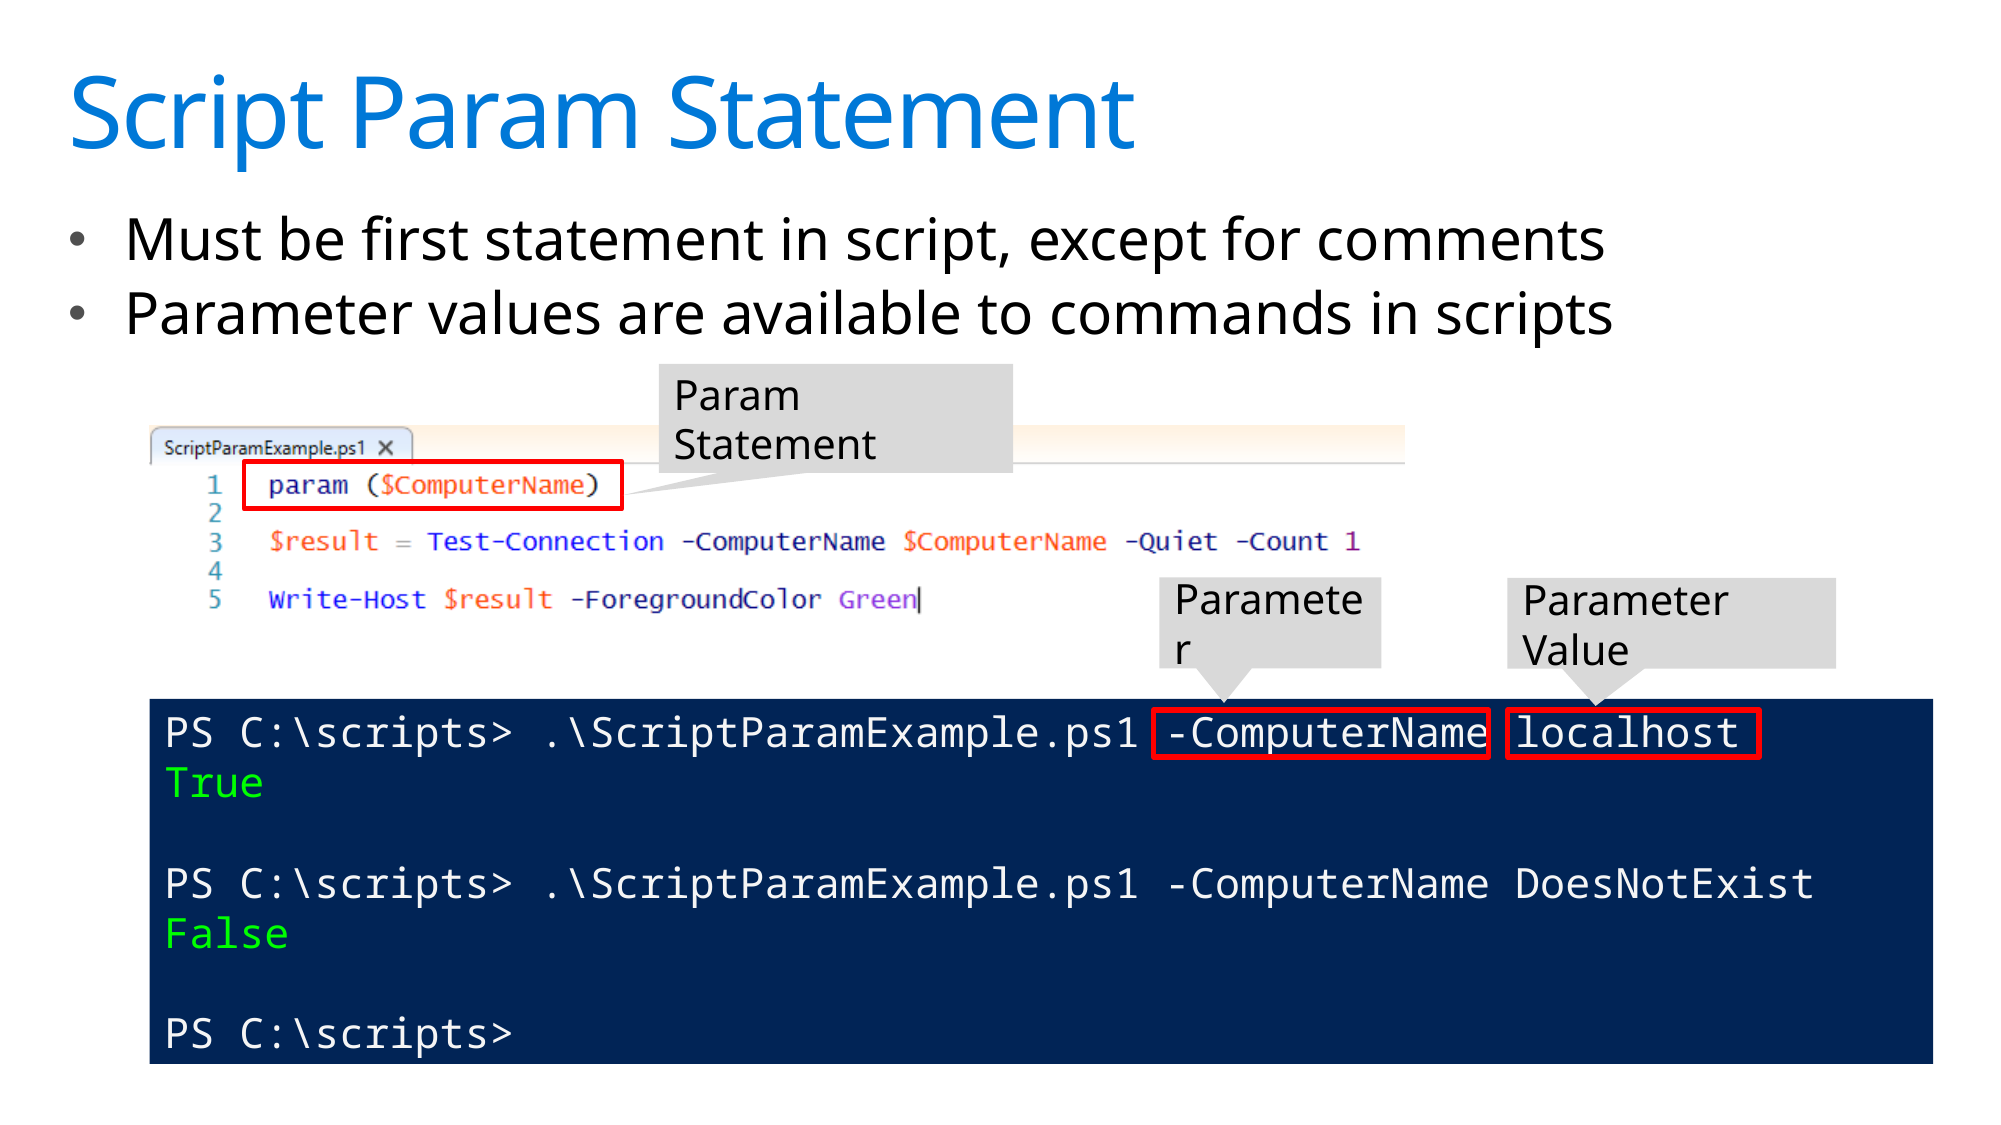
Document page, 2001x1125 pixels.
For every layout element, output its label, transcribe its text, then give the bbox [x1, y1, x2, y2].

text_box PS C:\scripts> .\ScriptParamExample.ps1 -ComputerName localhost True PS C:\scripts> .\ScriptParamExample.ps1 -ComputerName DoesNotExist False PS C:\scripts> [149, 698, 1934, 1064]
list Must be first statement in script, except for comments Parameter values are available to commands in scripts [44, 196, 1956, 507]
text_box [1507, 709, 1760, 758]
text_box Param Statement [658, 363, 1014, 425]
picture [149, 425, 1405, 640]
title Script Param Statement [44, 47, 1957, 196]
text_box Parameter [1159, 640, 1382, 703]
text_box [1153, 709, 1489, 758]
text_box Parameter Value [1507, 577, 1837, 706]
